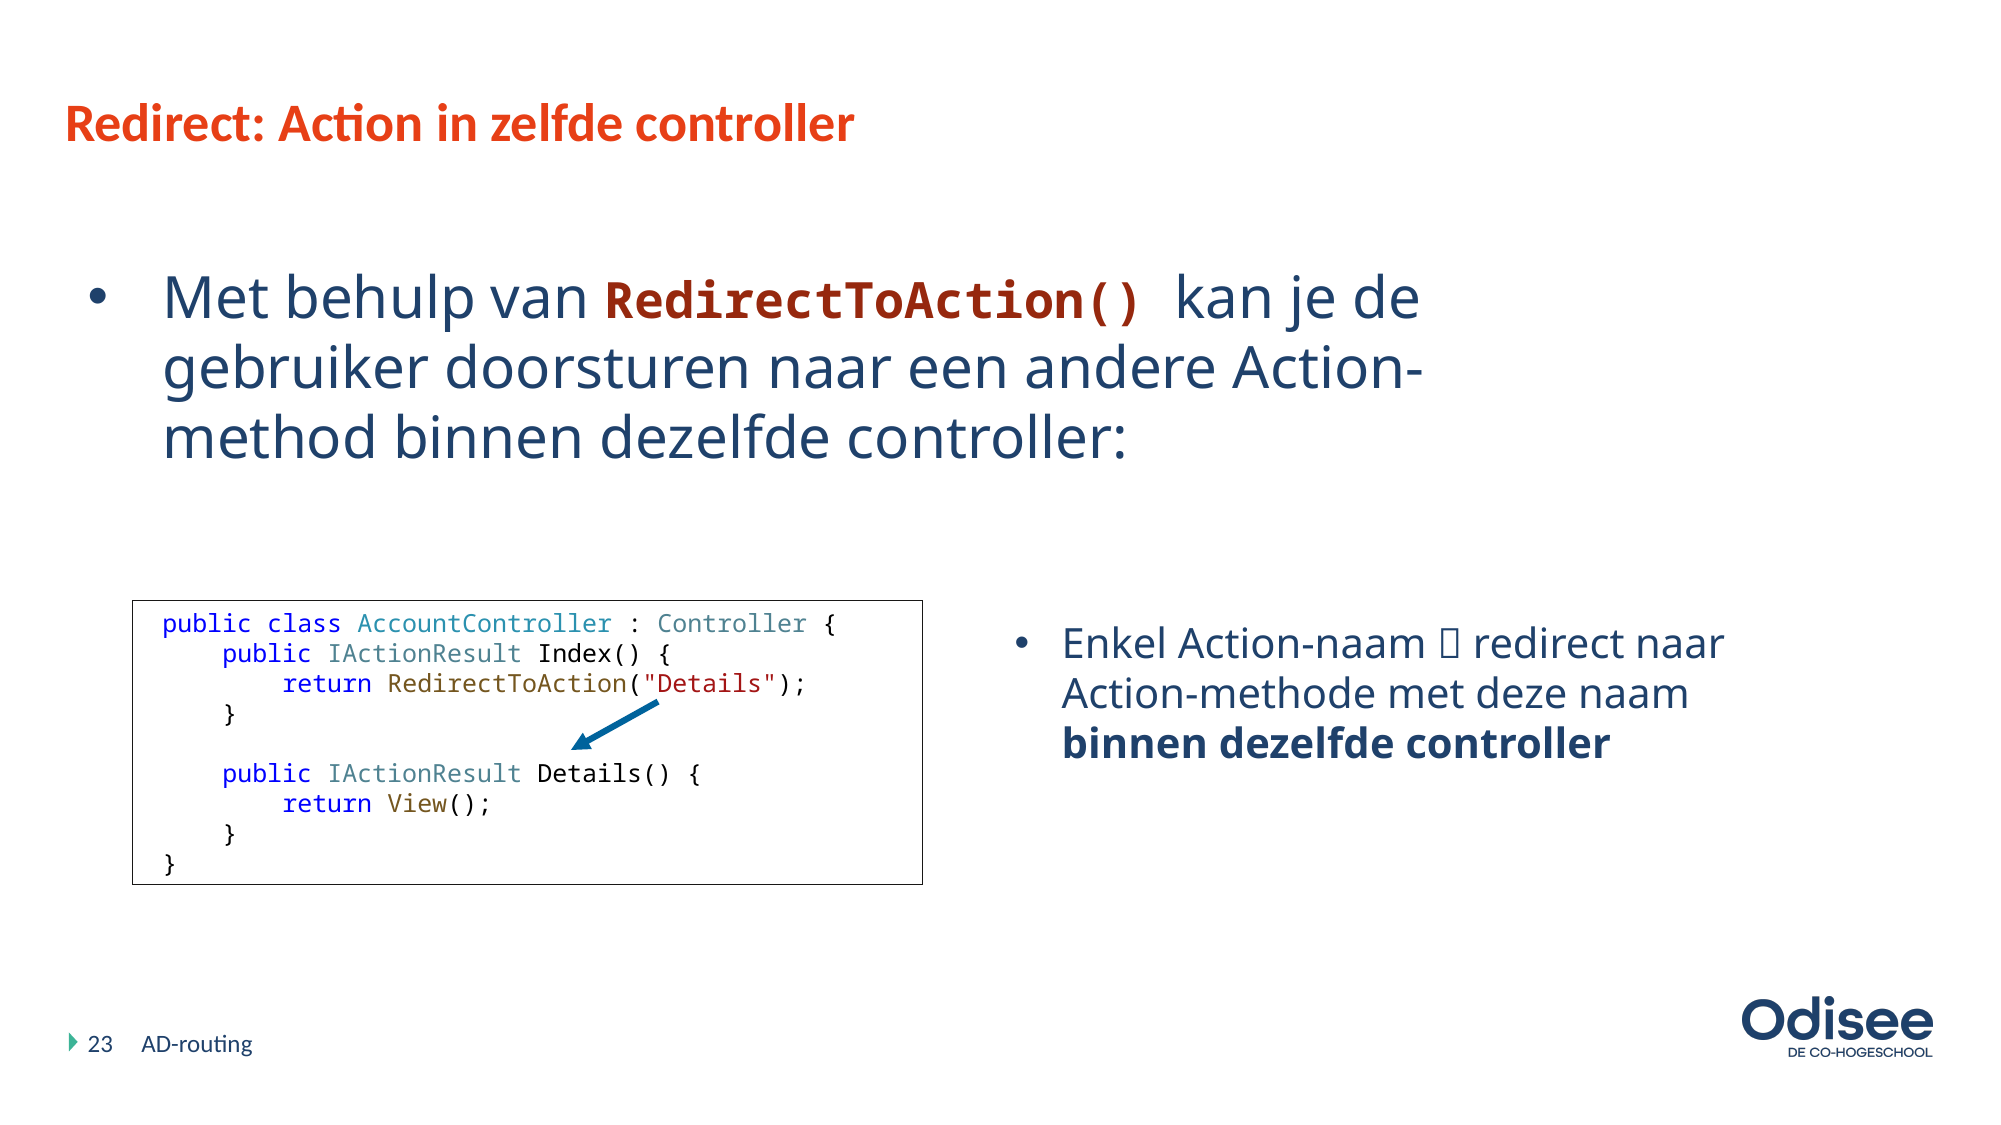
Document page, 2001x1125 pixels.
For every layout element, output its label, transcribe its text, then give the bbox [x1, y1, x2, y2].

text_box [570, 701, 659, 750]
title Redirect: Action in zelfde controller [64, 100, 1790, 213]
list Met behulp van RedirectToAction() kan je de gebruiker doorsturen naar een andere Action-method binnen dezelfde controller: [87, 260, 1611, 486]
slide_number 23 [87, 1027, 135, 1088]
text_box public class AccountController : Controller { public IActionResult Index() { return RedirectToAction("Details"); } public IActionResult Details() { return View(); } } [132, 600, 923, 885]
picture [1742, 996, 1933, 1057]
text_box Enkel Action-naam  redirect naar Action-methode met deze naam binnen dezelfde controller [999, 609, 1745, 775]
footer AD-routing [141, 1027, 817, 1088]
